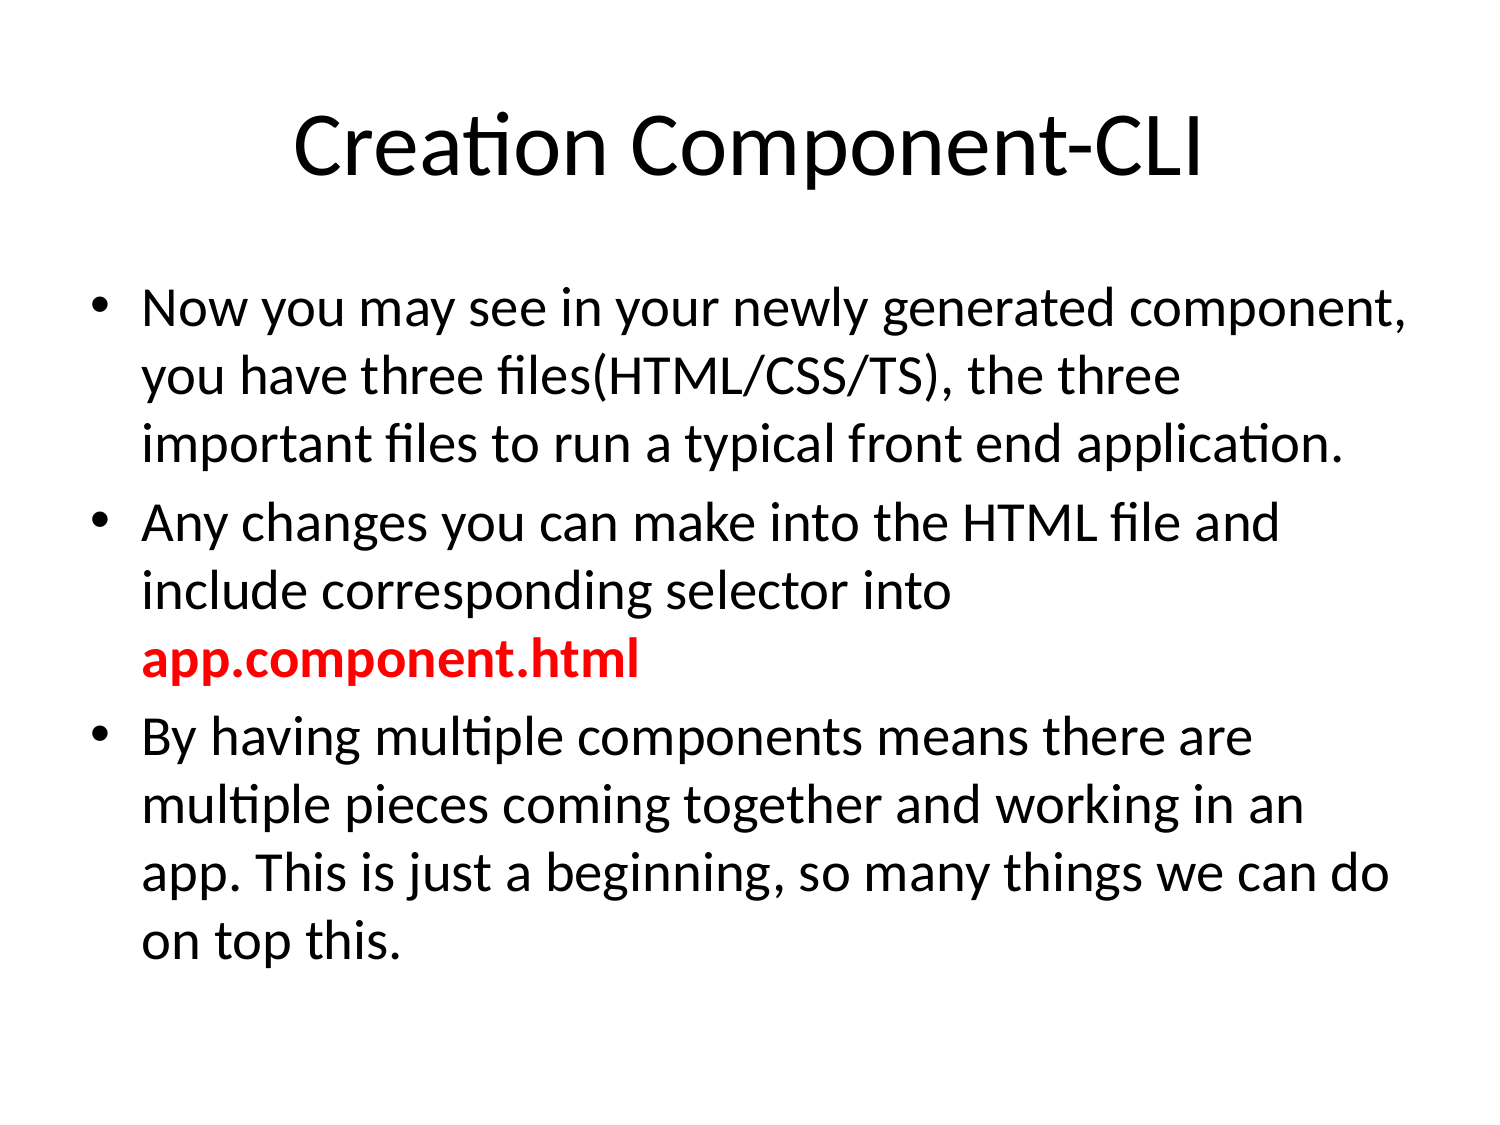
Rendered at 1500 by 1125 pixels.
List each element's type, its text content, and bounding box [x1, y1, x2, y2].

title Creation Component-CLI [75, 45, 1425, 233]
list Now you may see in your newly generated component, you have three files(HTML/CSS/TS), the three important files to run a typical front end application. Any changes you can make into the HTML file and include corresponding selector into app.component.html By having multiple components means there are multiple pieces coming together and working in an app. This is just a beginning, so many things we can do on top this. [75, 262, 1425, 1005]
